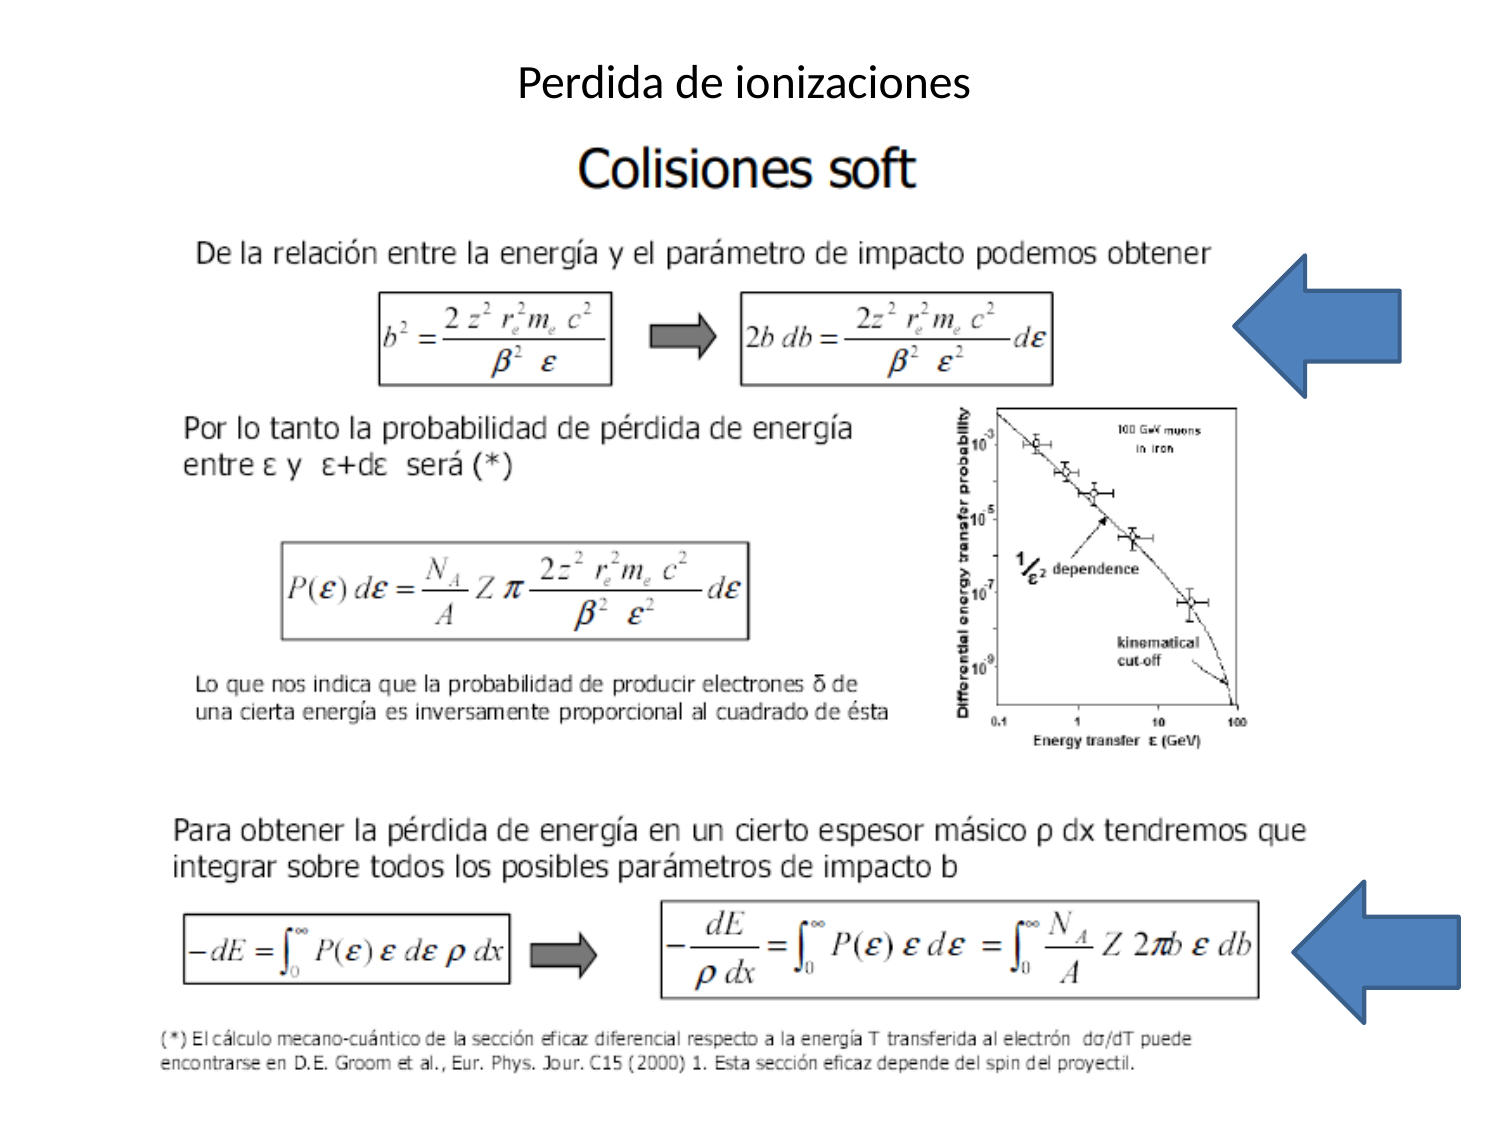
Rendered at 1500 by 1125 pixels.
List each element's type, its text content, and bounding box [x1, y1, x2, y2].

picture [153, 129, 1318, 1089]
title Perdida de ionizaciones [112, 42, 1388, 174]
text_box [1322, 288, 1402, 364]
text_box [1322, 879, 1461, 1026]
